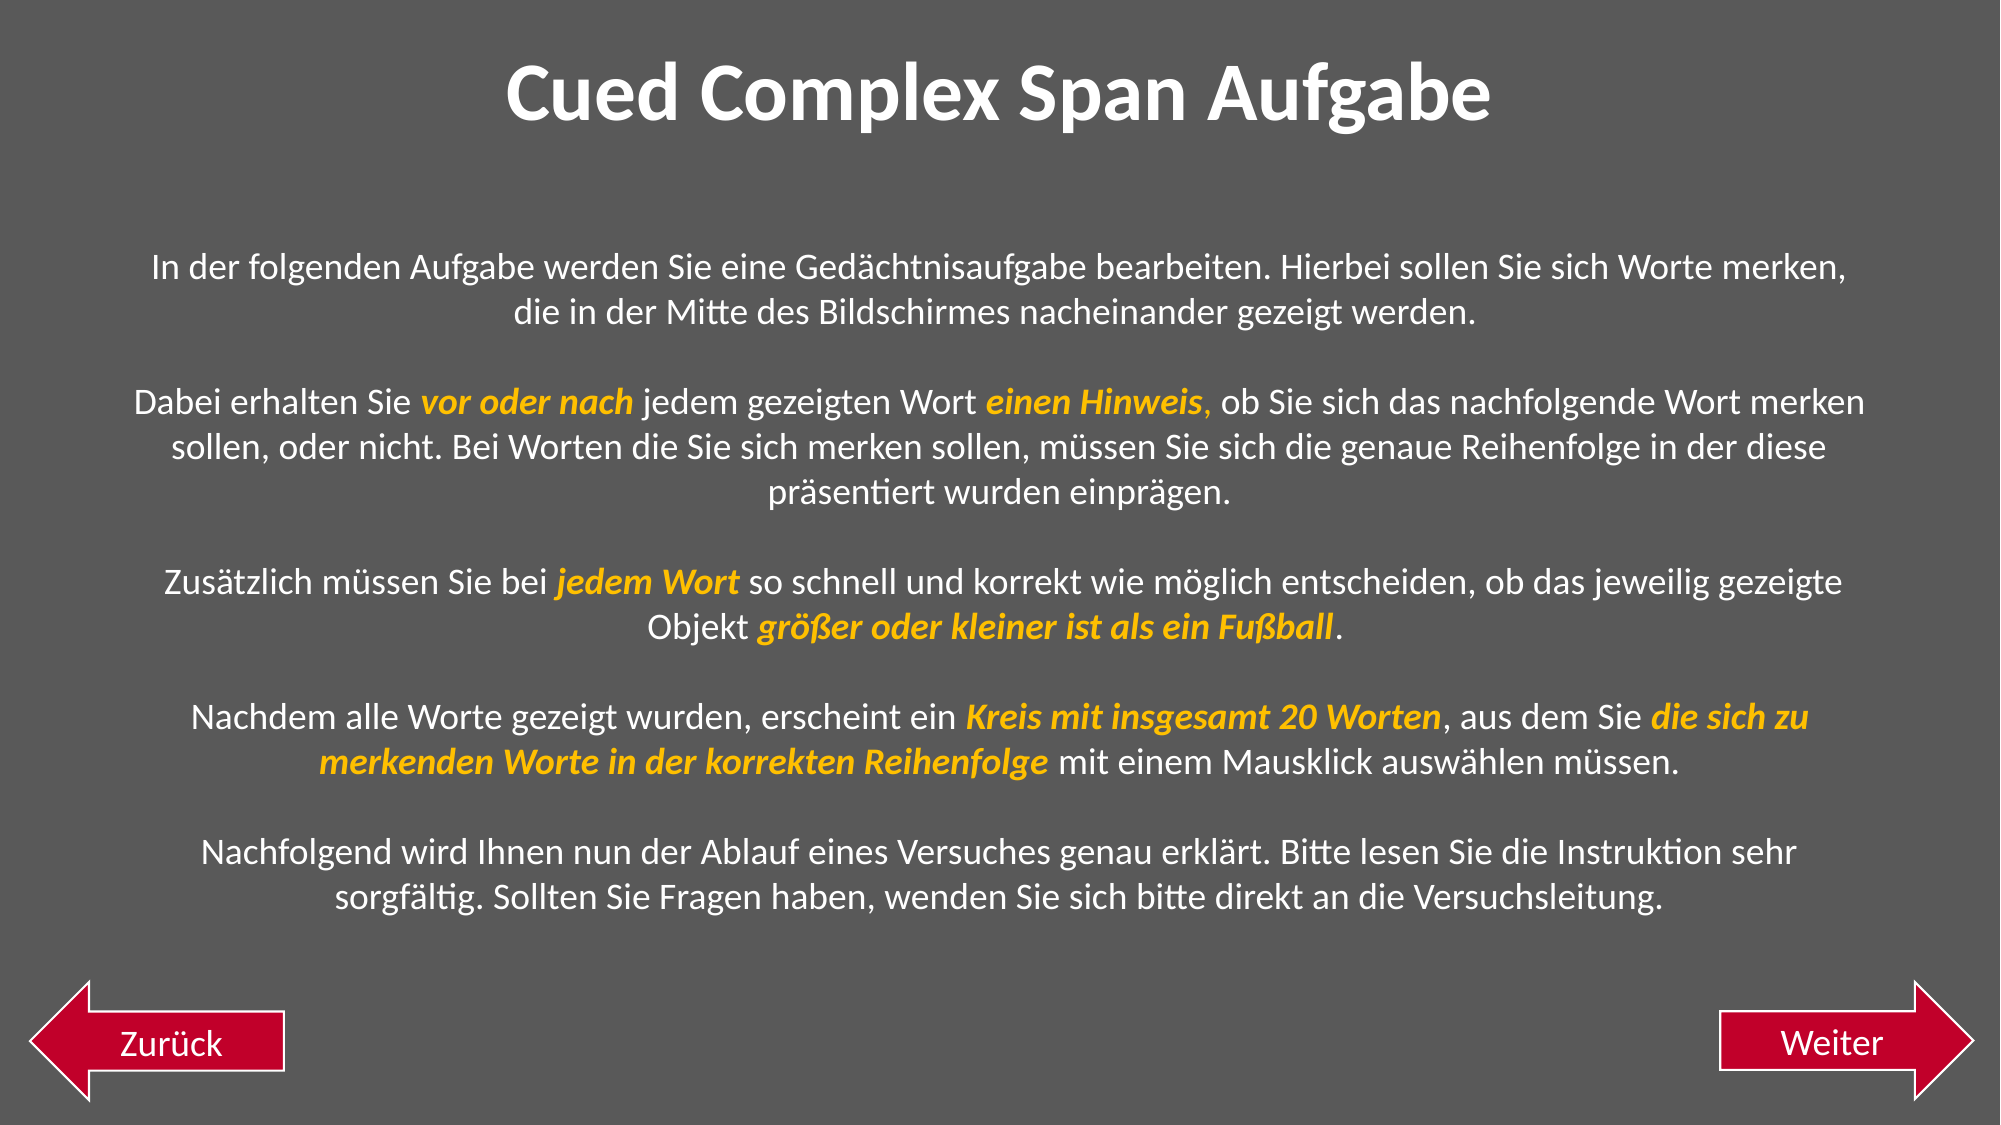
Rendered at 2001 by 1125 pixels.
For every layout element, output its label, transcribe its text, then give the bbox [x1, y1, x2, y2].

text_box Weiter [1719, 979, 1975, 1102]
text_box Cued Complex Span Aufgabe [491, 29, 1509, 145]
text_box Zurück [28, 979, 285, 1103]
text_box In der folgenden Aufgabe werden Sie eine Gedächtnisaufgabe bearbeiten. Hierbei sollen Sie sich Worte merken, die in der Mitte des Bildschirmes nacheinander gezeigt werden. Dabei erhalten Sie vor oder nach jedem gezeigten Wort einen Hinweis, ob Sie sich das nachfolgende Wort merken sollen, oder nicht. Bei Worten die Sie sich merken sollen, müssen Sie sich die genaue Reihenfolge in der diese präsentiert wurden einprägen. Zusätzlich müssen Sie bei jedem Wort so schnell und korrekt wie möglich entscheiden, ob das jeweilig gezeigte Objekt größer oder kleiner ist als ein Fußball. Nachdem alle Worte gezeigt wurden, erscheint ein Kreis mit insgesamt 20 Worten, aus dem Sie die sich zu merkenden Worte in der korrekten Reihenfolge mit einem Mausklick auswählen müssen. Nachfolgend wird Ihnen nun der Ablauf eines Versuches genau erklärt. Bitte lesen Sie die Instruktion sehr sorgfältig. Sollten Sie Fragen haben, wenden Sie sich bitte direkt an die Versuchsleitung. [118, 234, 1882, 1015]
